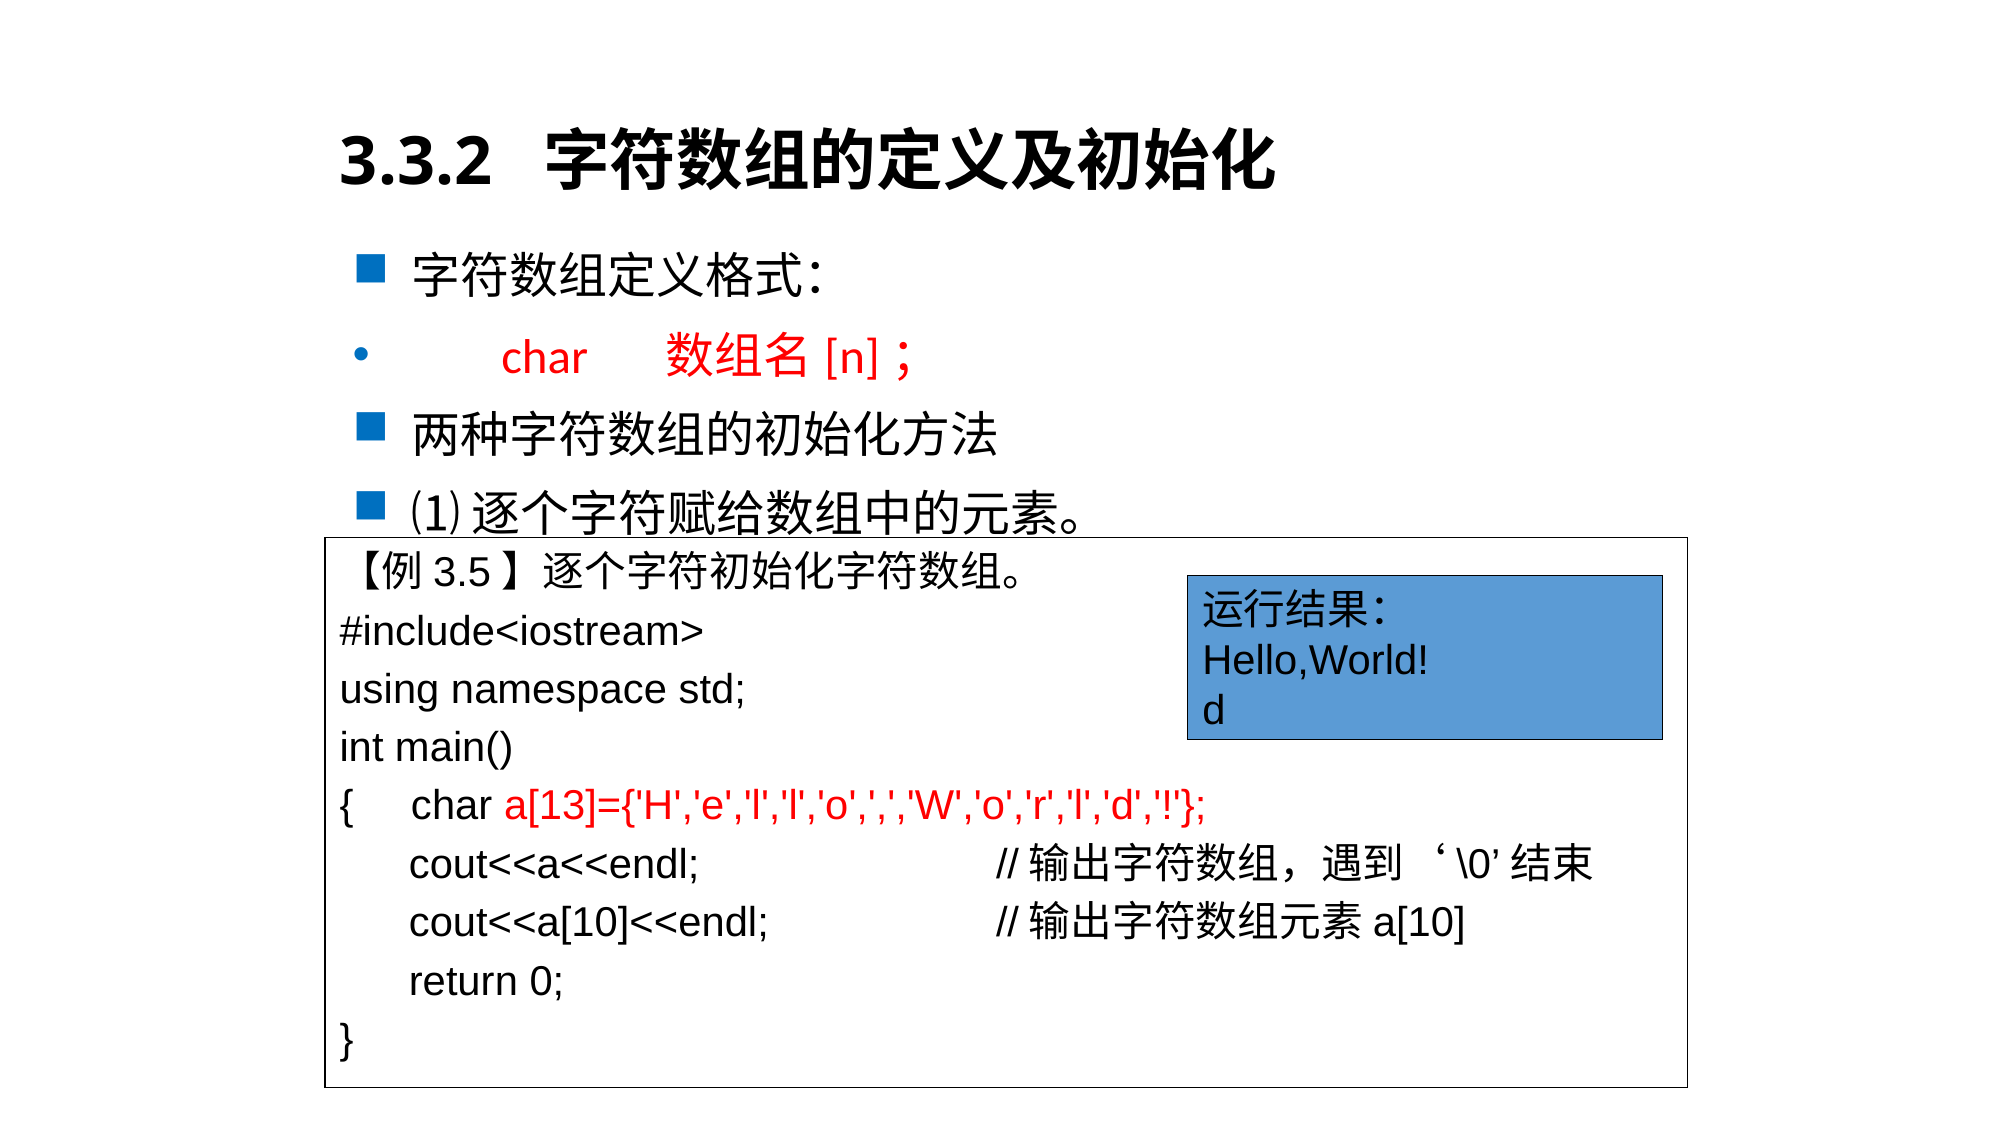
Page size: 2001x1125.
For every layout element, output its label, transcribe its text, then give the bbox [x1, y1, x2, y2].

text_box 【例3.5】逐个字符初始化字符数组。 #include<iostream> using namespace std; int main() { char a[13]={'H','e','l','l','o',',','W','o','r','l','d','!'}; cout<<a<<endl; //输出字符数组，遇到‘\0’结束 cout<<a[10]<<endl; //输出字符数组元素a[10] return 0; } [324, 537, 1688, 1088]
text_box 运行结果： Hello,World! d [1187, 575, 1663, 740]
list 字符数组定义格式： char 数组名[n]； 两种字符数组的初始化方法 ⑴逐个字符赋给数组中的元素。 [337, 237, 1700, 550]
title 3.3.2 字符数组的定义及初始化 [324, 87, 1675, 238]
